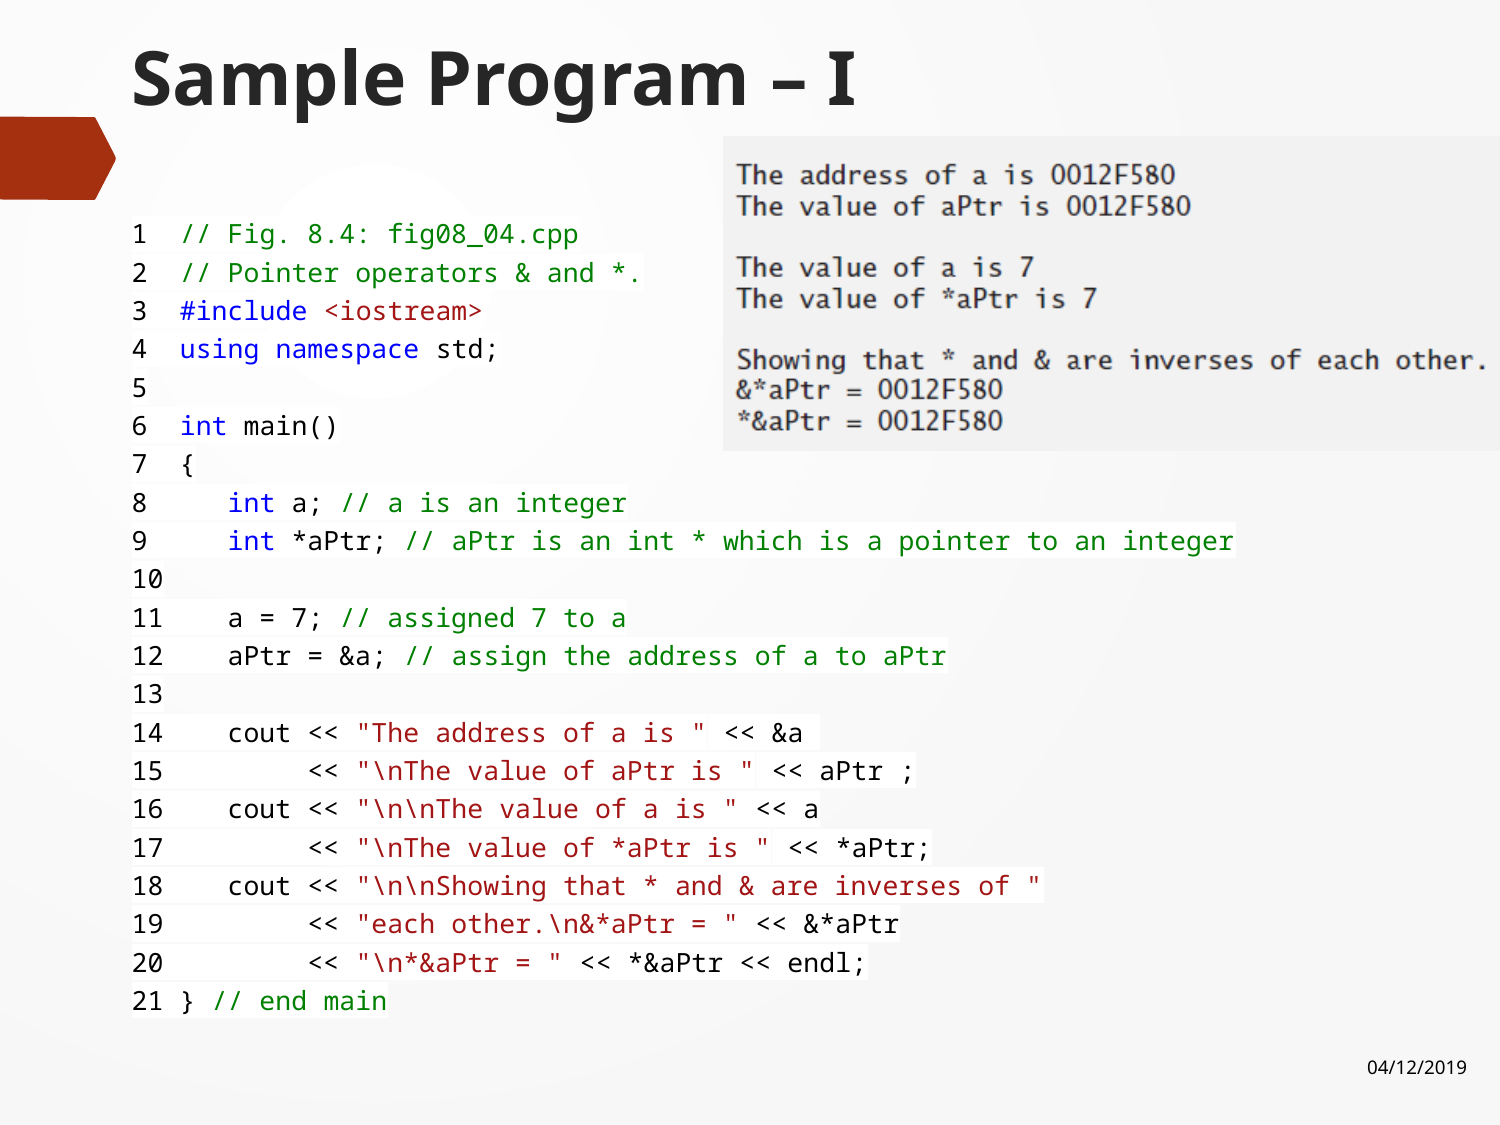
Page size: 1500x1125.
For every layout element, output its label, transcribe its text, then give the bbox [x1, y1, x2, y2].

list 1 // Fig. 8.4: fig08_04.cpp 2 // Pointer operators & and *. 3 #include <iostream> 4 using namespace std; 5 6 int main() 7 { 8 int a; // a is an integer 9 int *aPtr; // aPtr is an int * which is a pointer to an integer 10 11 a = 7; // assigned 7 to a 12 aPtr = &a; // assign the address of a to aPtr 13 14 cout << "The address of a is " << &a 15 << "\nThe value of aPtr is " << aPtr ; 16 cout << "\n\nThe value of a is " << a 17 << "\nThe value of *aPtr is " << *aPtr; 18 cout << "\n\nShowing that * and & are inverses of " 19 << "each other.\n&*aPtr = " << &*aPtr 20 << "\n*&aPtr = " << *&aPtr << endl; 21 } // end main [116, 210, 1483, 1029]
picture [723, 136, 1500, 452]
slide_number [1260, 1037, 1483, 1098]
title Sample Program – I [116, 23, 1483, 158]
